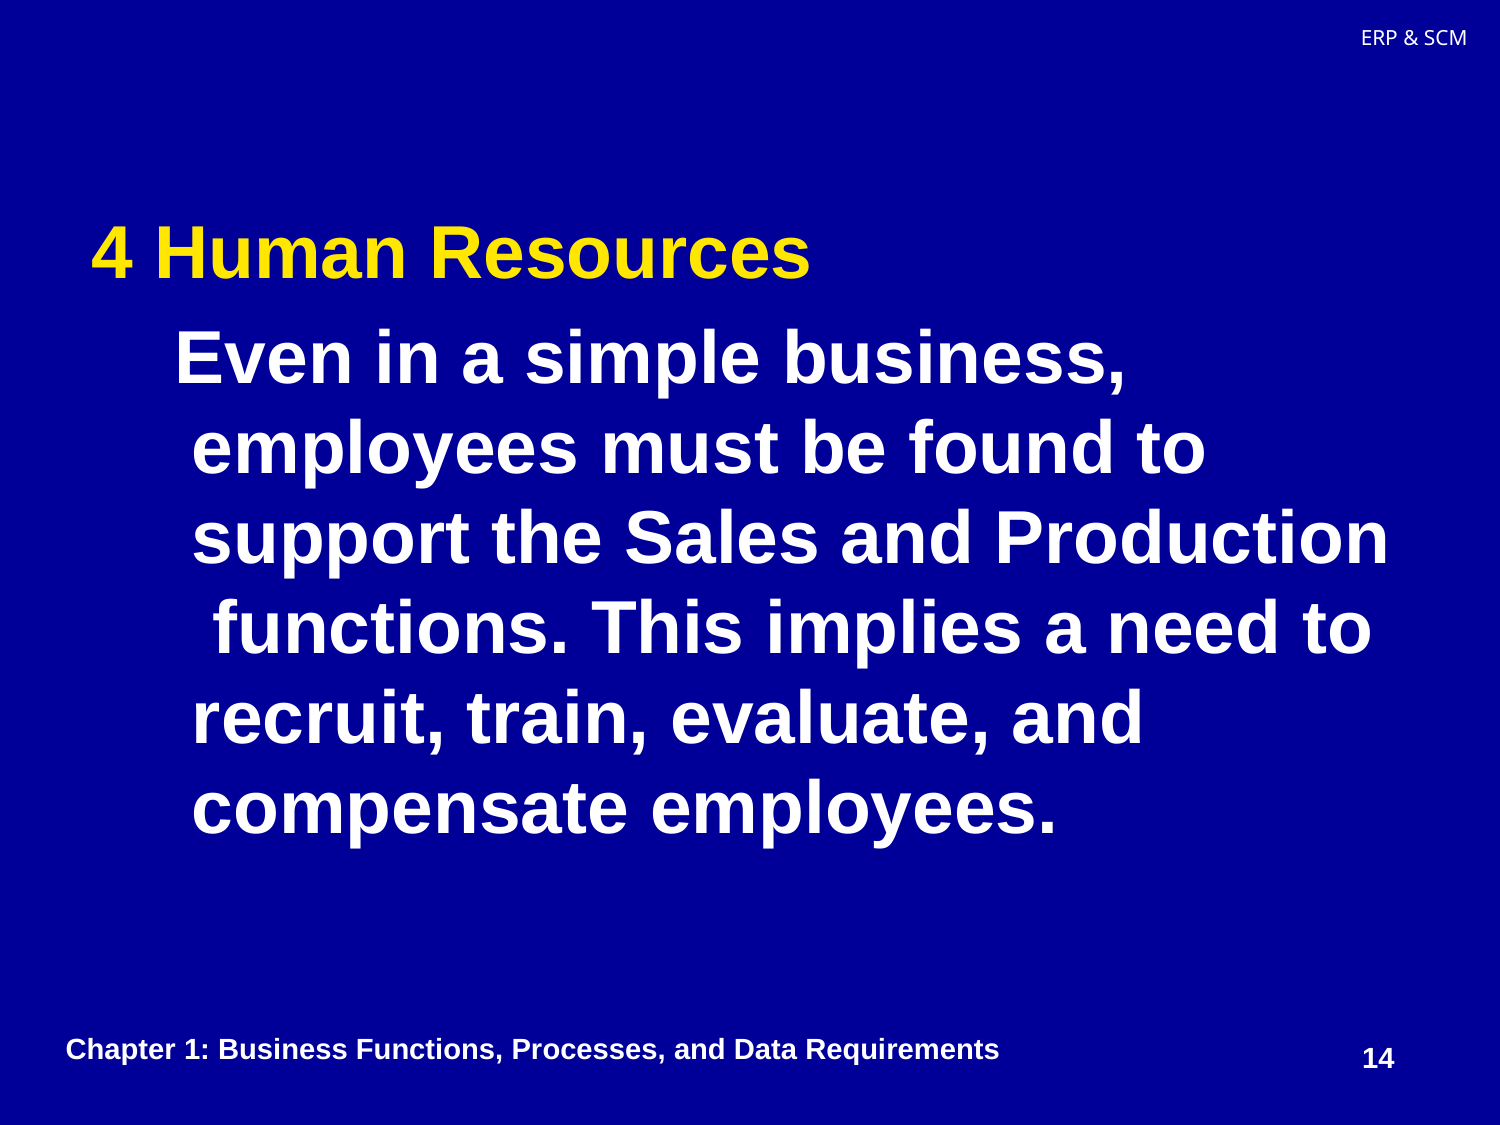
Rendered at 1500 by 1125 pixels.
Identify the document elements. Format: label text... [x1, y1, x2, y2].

list 4 Human Resources Even in a simple business, employees must be found to support the Sales and Production functions. This implies a need to recruit, train, evaluate, and compensate employees. [76, 196, 1427, 898]
